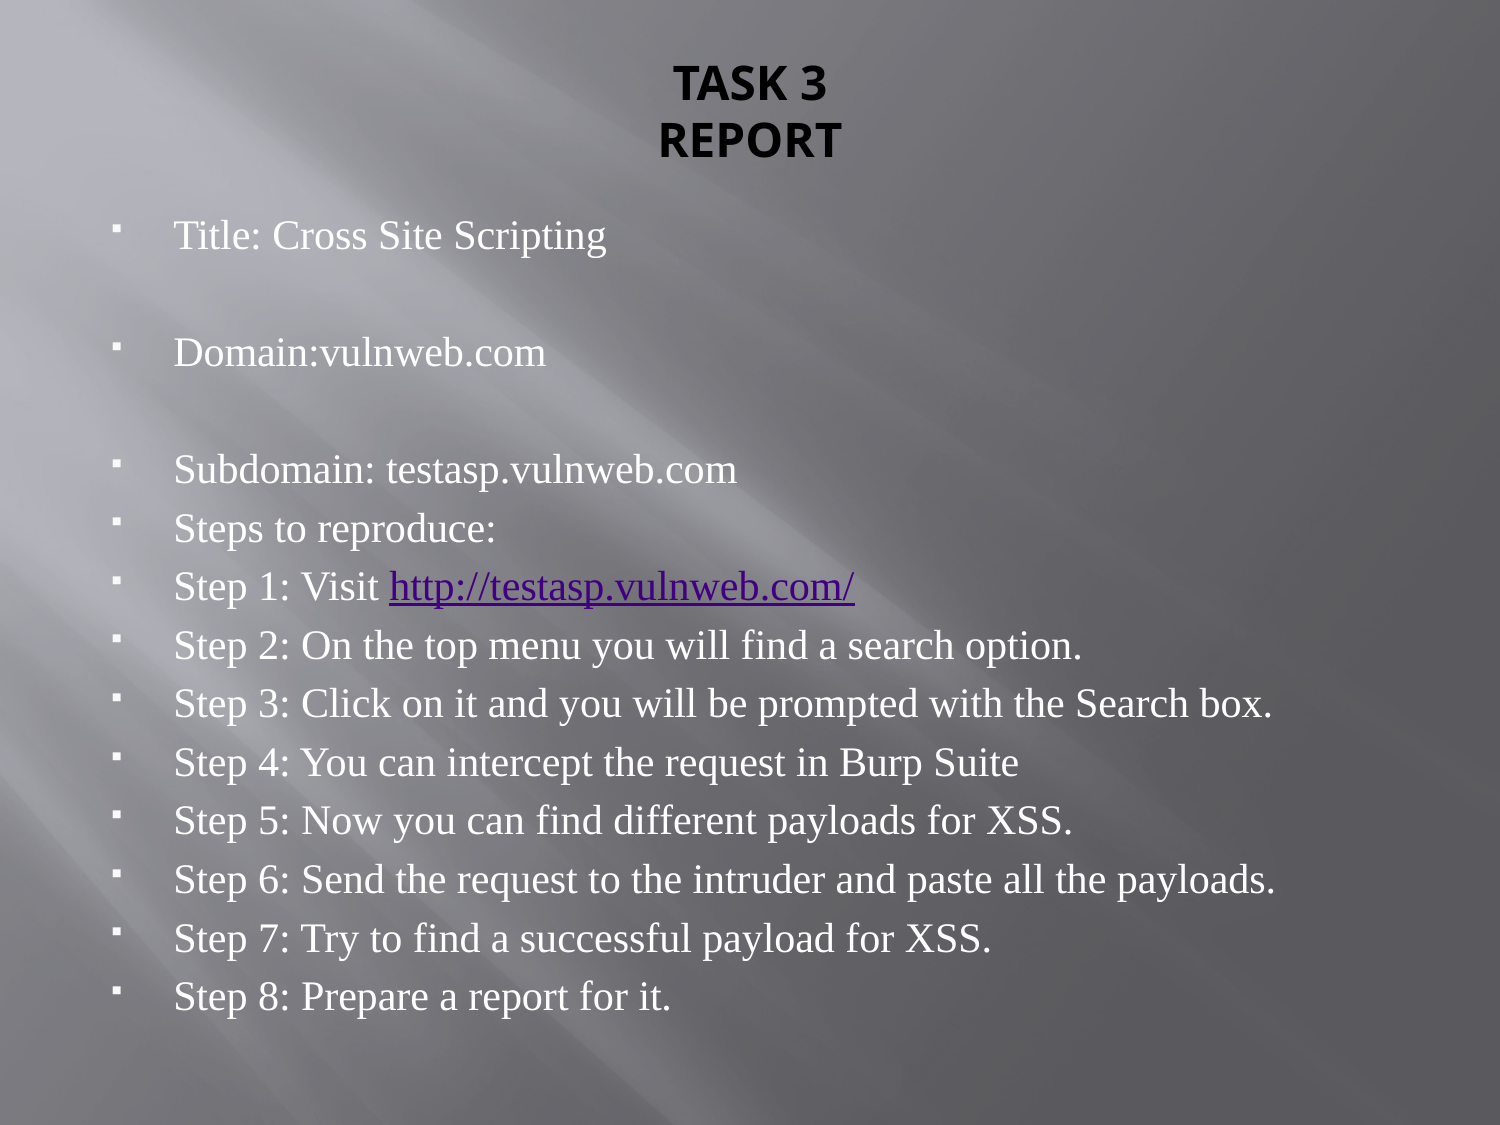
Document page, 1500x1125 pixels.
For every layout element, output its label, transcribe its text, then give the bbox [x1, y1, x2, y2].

title TASK 3 REPORT [75, 45, 1425, 175]
list Title: Cross Site Scripting Domain:vulnweb.com Subdomain: testasp.vulnweb.com Steps to reproduce: Step 1: Visit http://testasp.vulnweb.com/ Step 2: On the top menu you will find a search option. Step 3: Click on it and you will be prompted with the Search box. Step 4: You can intercept the request in Burp Suite Step 5: Now you can find different payloads for XSS. Step 6: Send the request to the intruder and paste all the payloads. Step 7: Try to find a successful payload for XSS. Step 8: Prepare a report for it. [75, 200, 1463, 1035]
